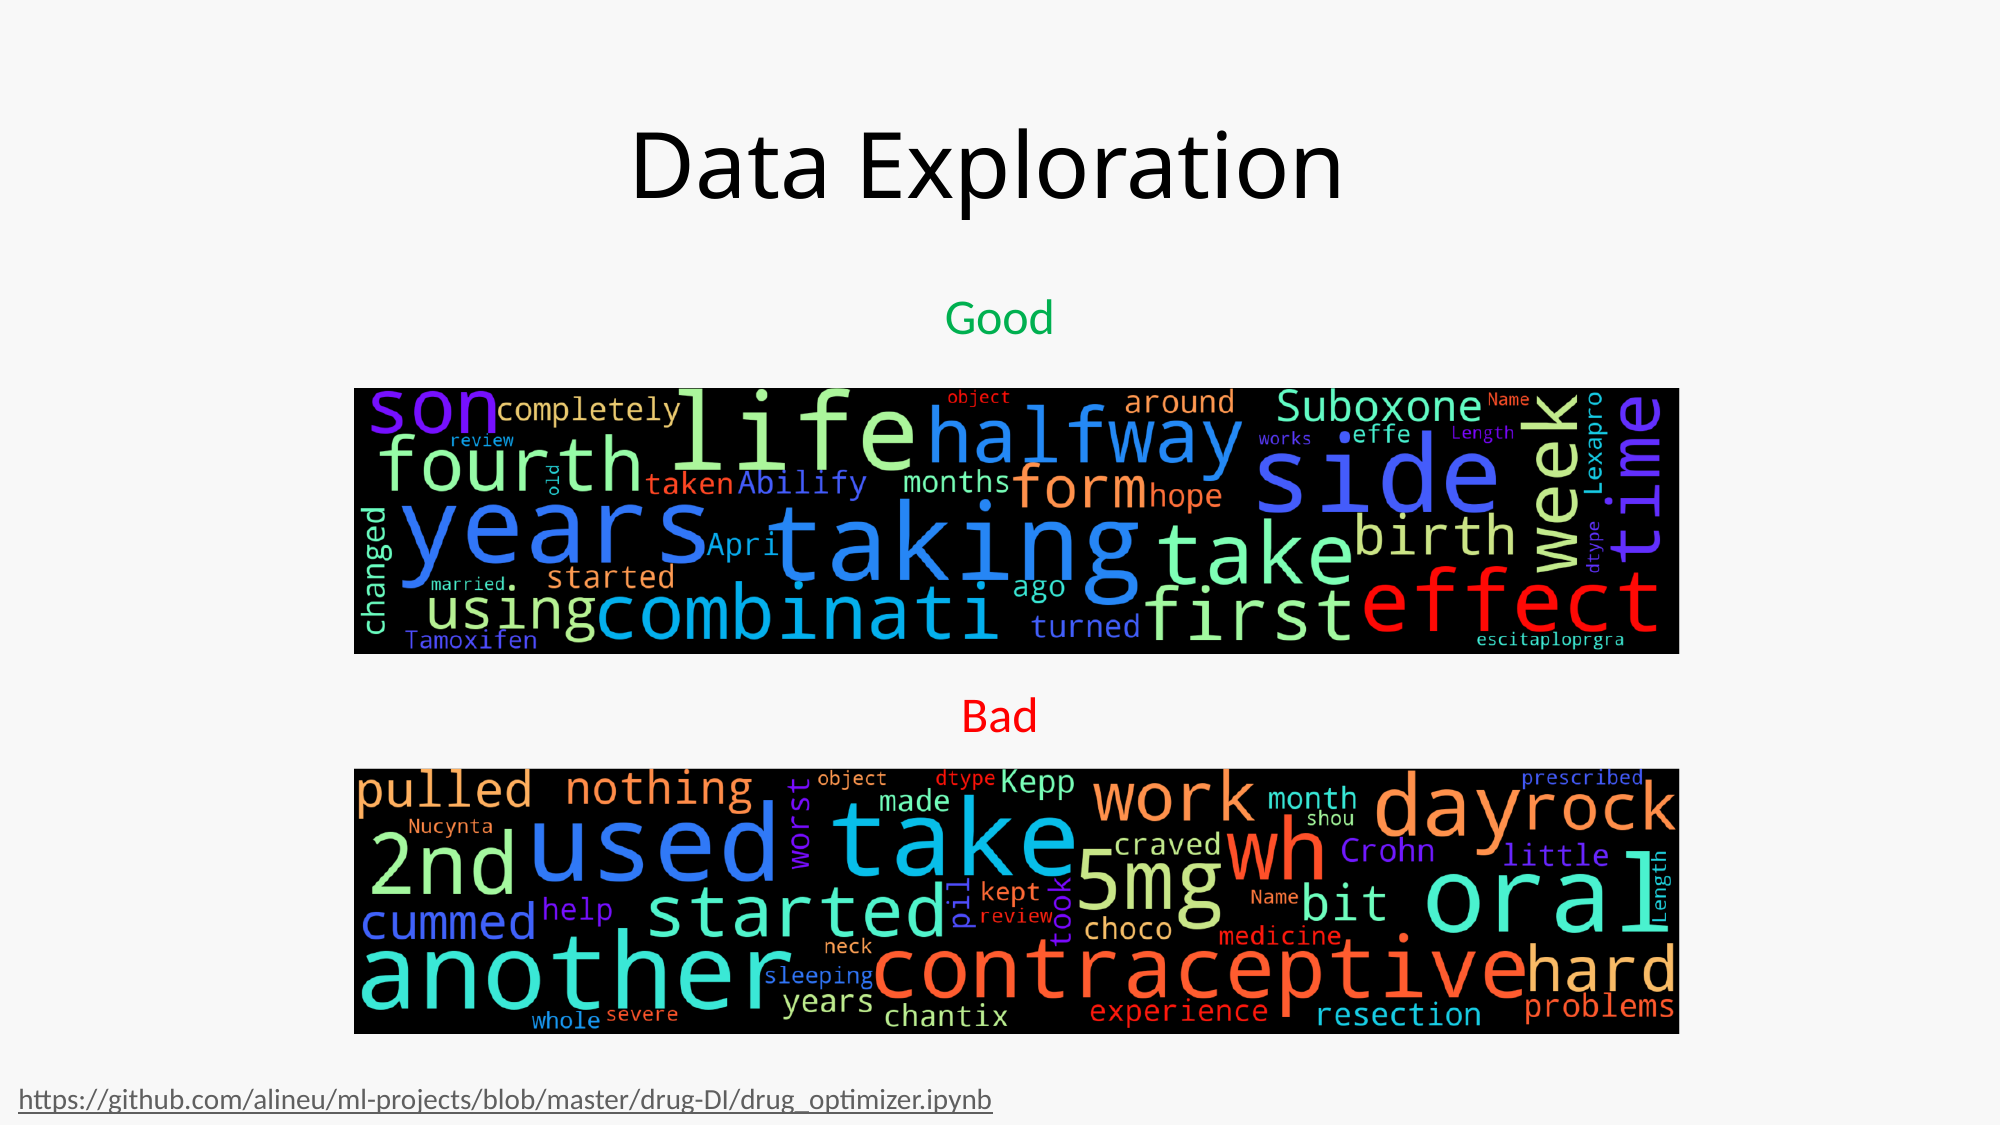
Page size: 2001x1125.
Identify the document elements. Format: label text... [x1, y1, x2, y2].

text_box https://github.com/alineu/ml-projects/blob/master/drug-DI/drug_optimizer.ipynb [3, 1073, 1008, 1123]
text_box Good [930, 277, 1070, 352]
text_box Bad [946, 675, 1054, 750]
title Data Exploration [137, 59, 1863, 278]
picture [348, 767, 1684, 1039]
picture [348, 387, 1684, 659]
